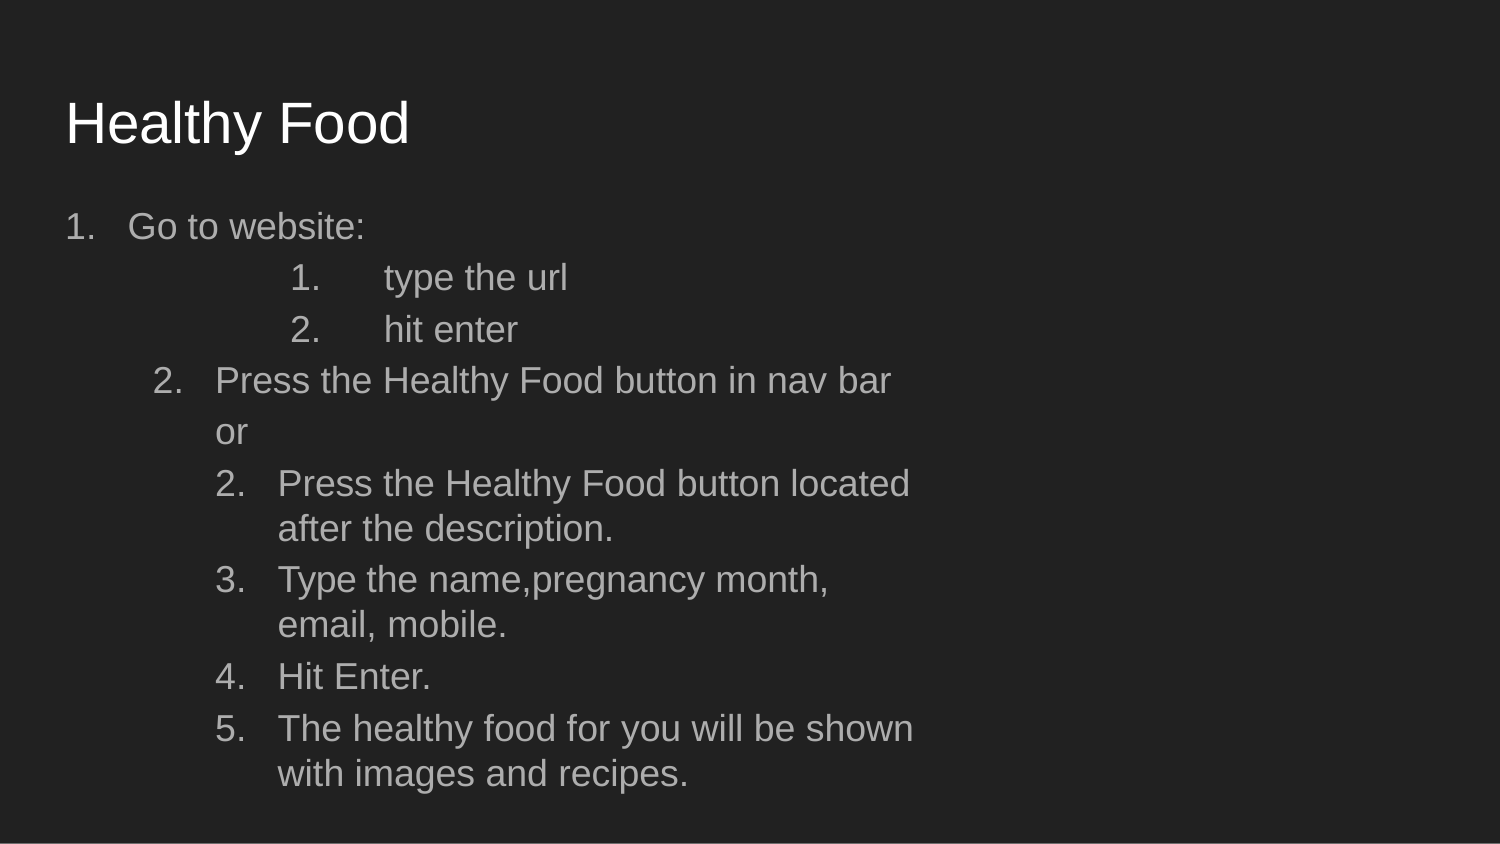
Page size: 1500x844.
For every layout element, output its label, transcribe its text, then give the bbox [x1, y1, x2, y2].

title Healthy Food [63, 82, 438, 192]
text_box Go to website: type the url hit enter Press the Healthy Food button in nav bar or Press the Healthy Food button located after the description. Type the name,pregnancy month, email, mobile. Hit Enter. The healthy food for you will be shown with images and recipes. [63, 192, 1219, 844]
